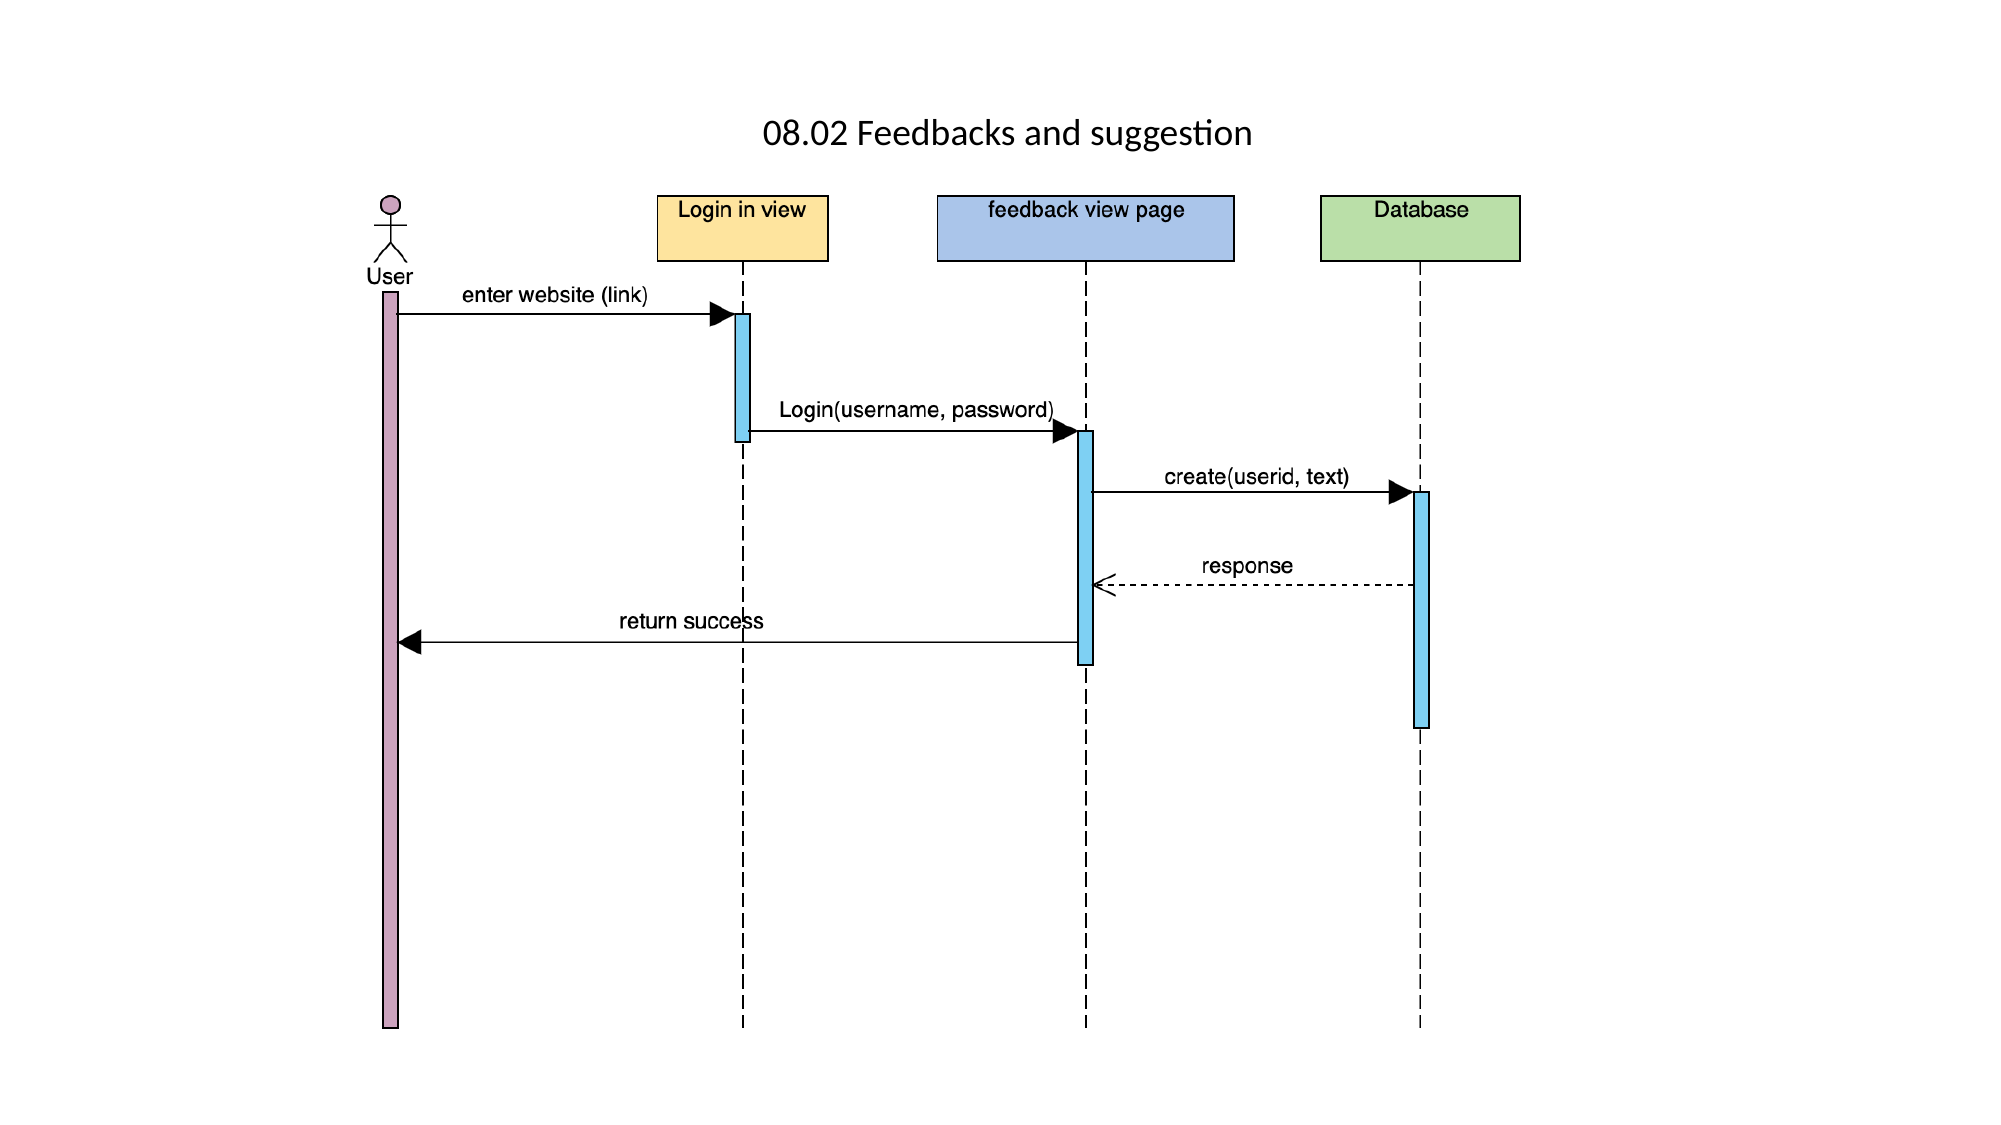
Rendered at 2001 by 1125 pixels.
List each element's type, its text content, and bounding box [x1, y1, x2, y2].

picture [315, 161, 1585, 1071]
text_box 08.02 Feedbacks and suggestion [748, 100, 1316, 161]
